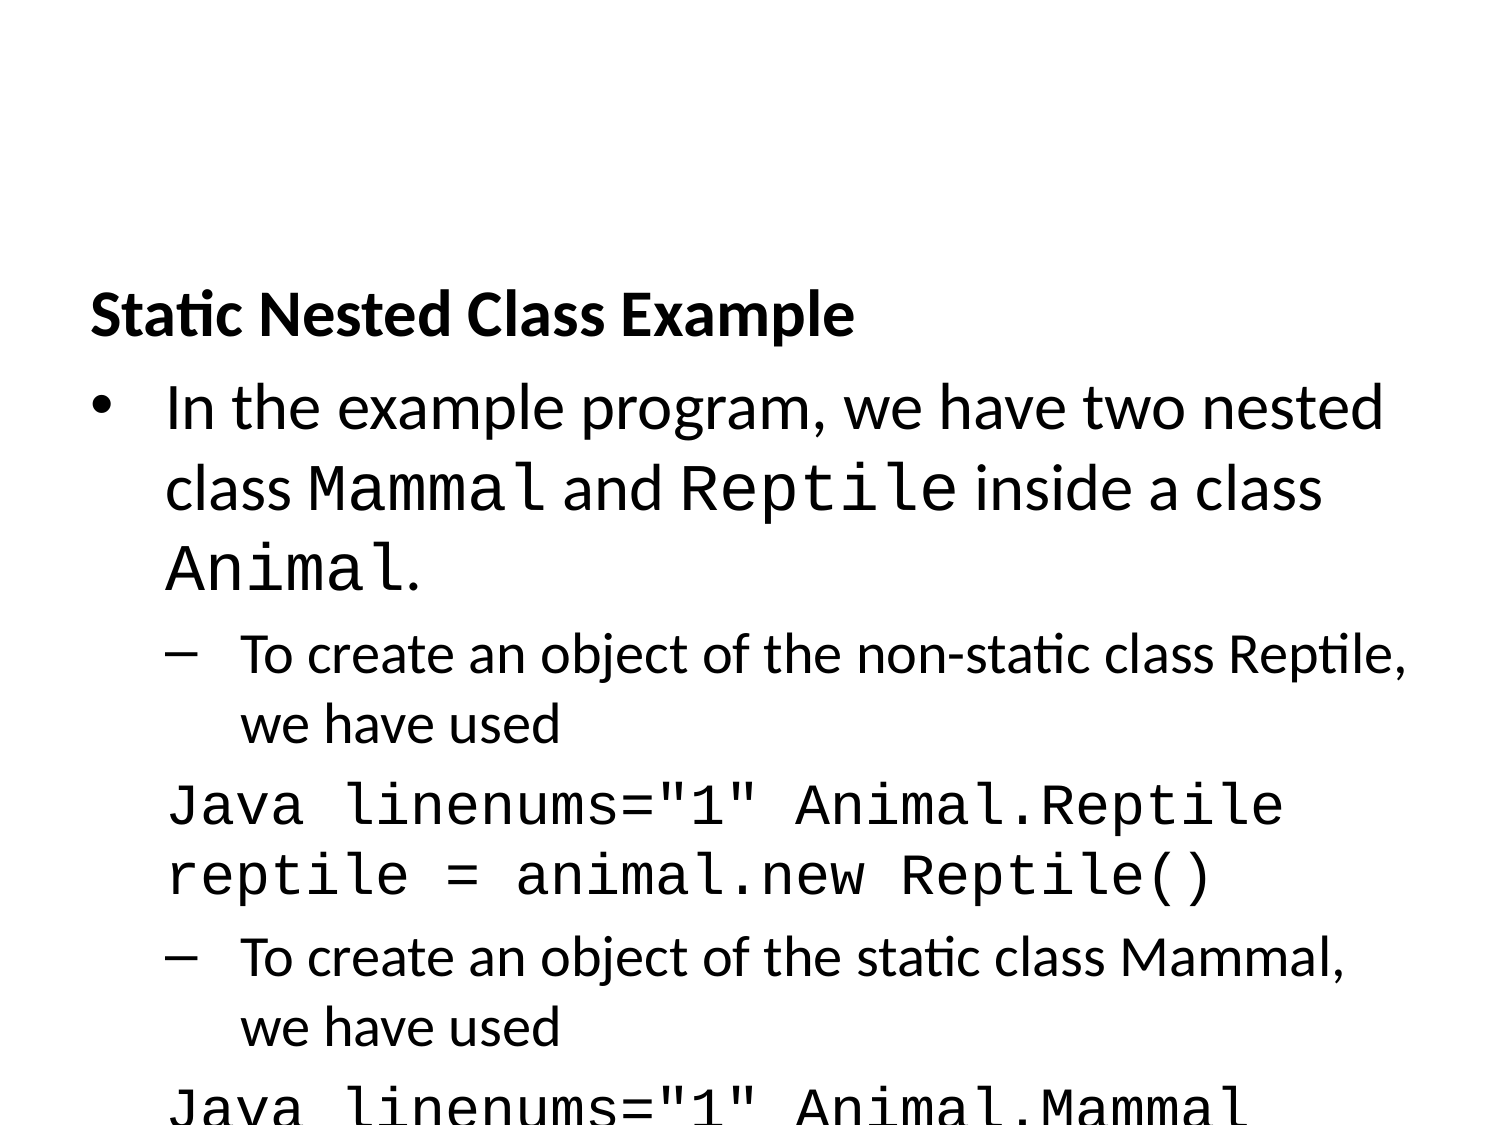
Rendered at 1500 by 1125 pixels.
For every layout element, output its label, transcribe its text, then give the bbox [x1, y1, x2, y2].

list Static Nested Class Example In the example program, we have two nested class Mammal and Reptile inside a class Animal. To create an object of the non-static class Reptile, we have used Java linenums="1" Animal.Reptile reptile = animal.new Reptile() To create an object of the static class Mammal, we have used Java linenums="1" Animal.Mammal mammal = new Animal.Mammal() [75, 262, 1425, 1005]
